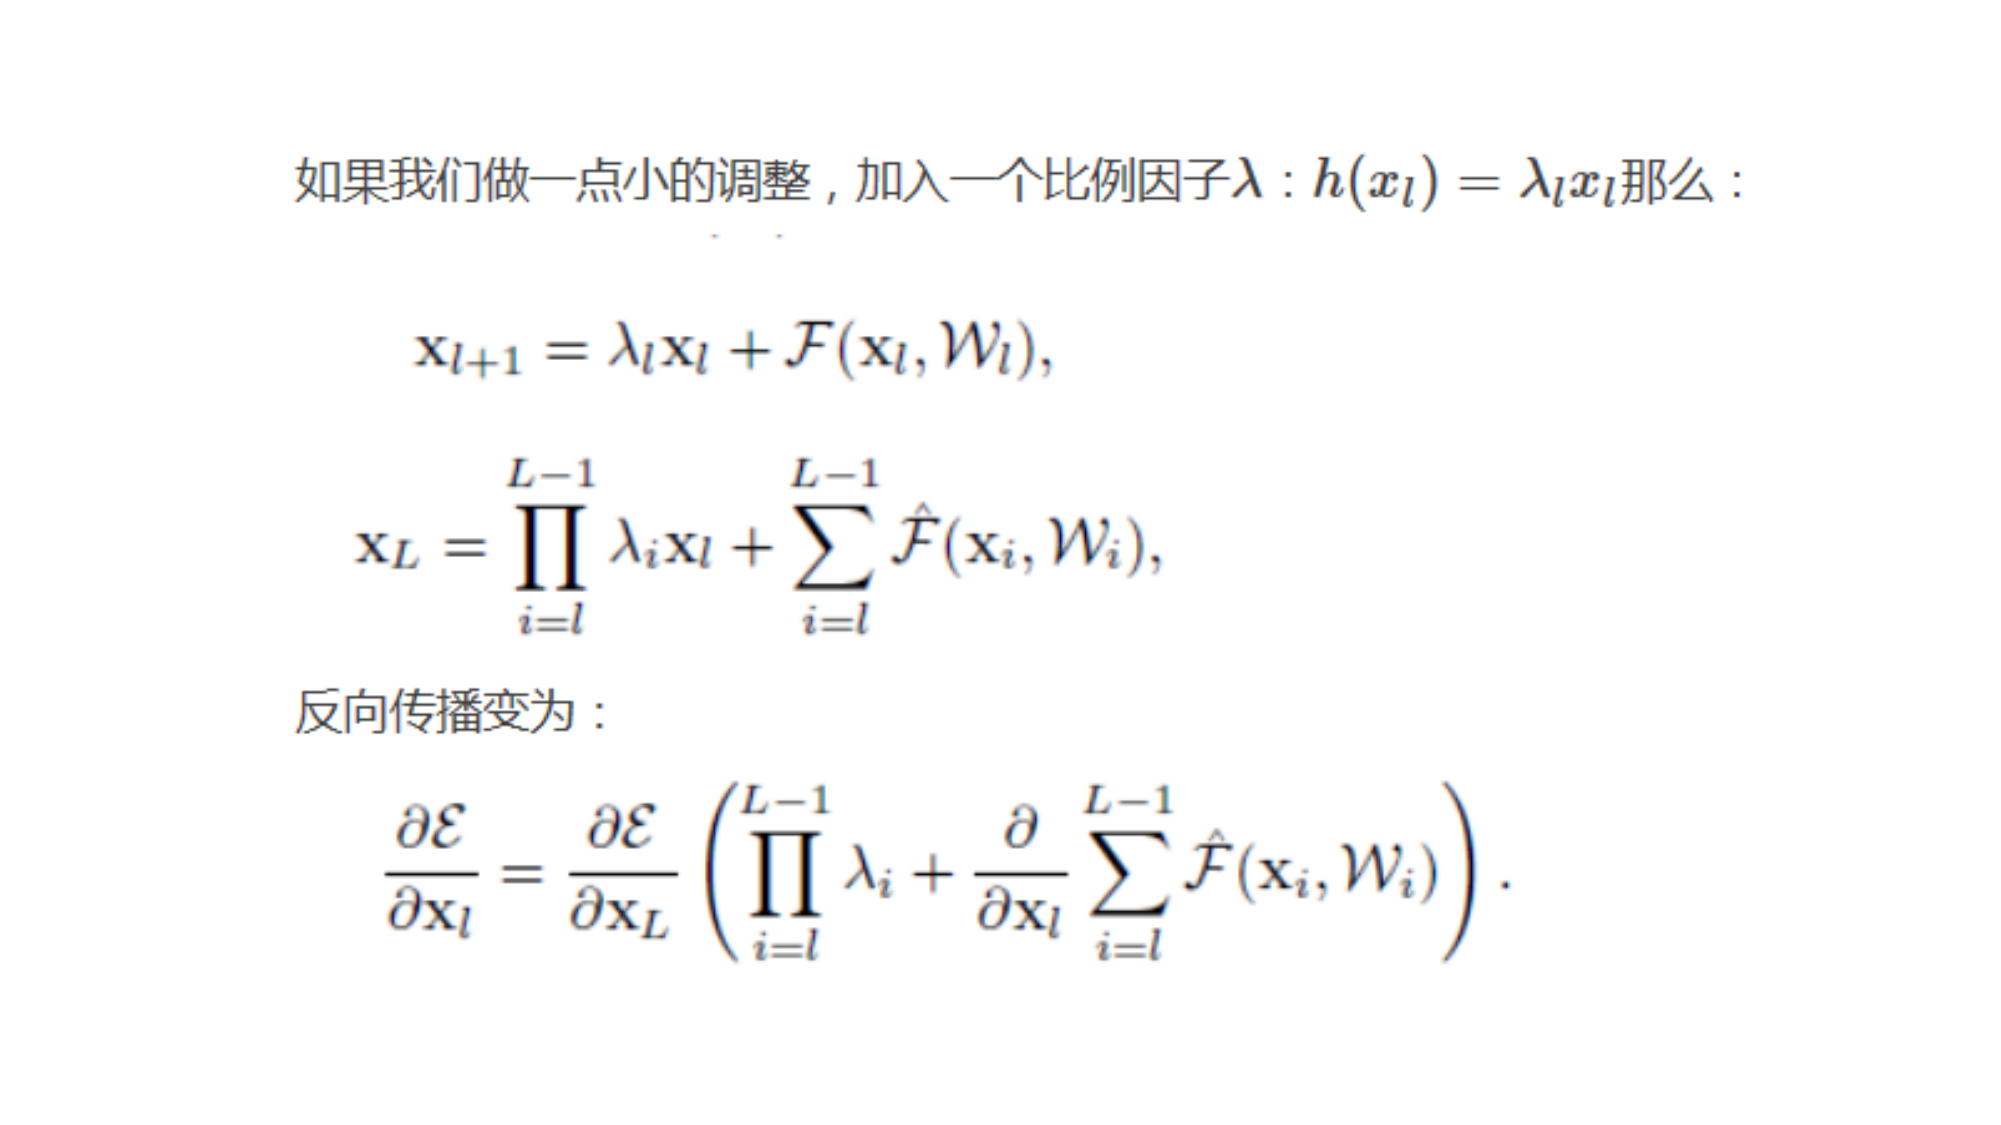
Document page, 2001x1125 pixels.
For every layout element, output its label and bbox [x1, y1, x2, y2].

picture [263, 113, 1775, 1016]
